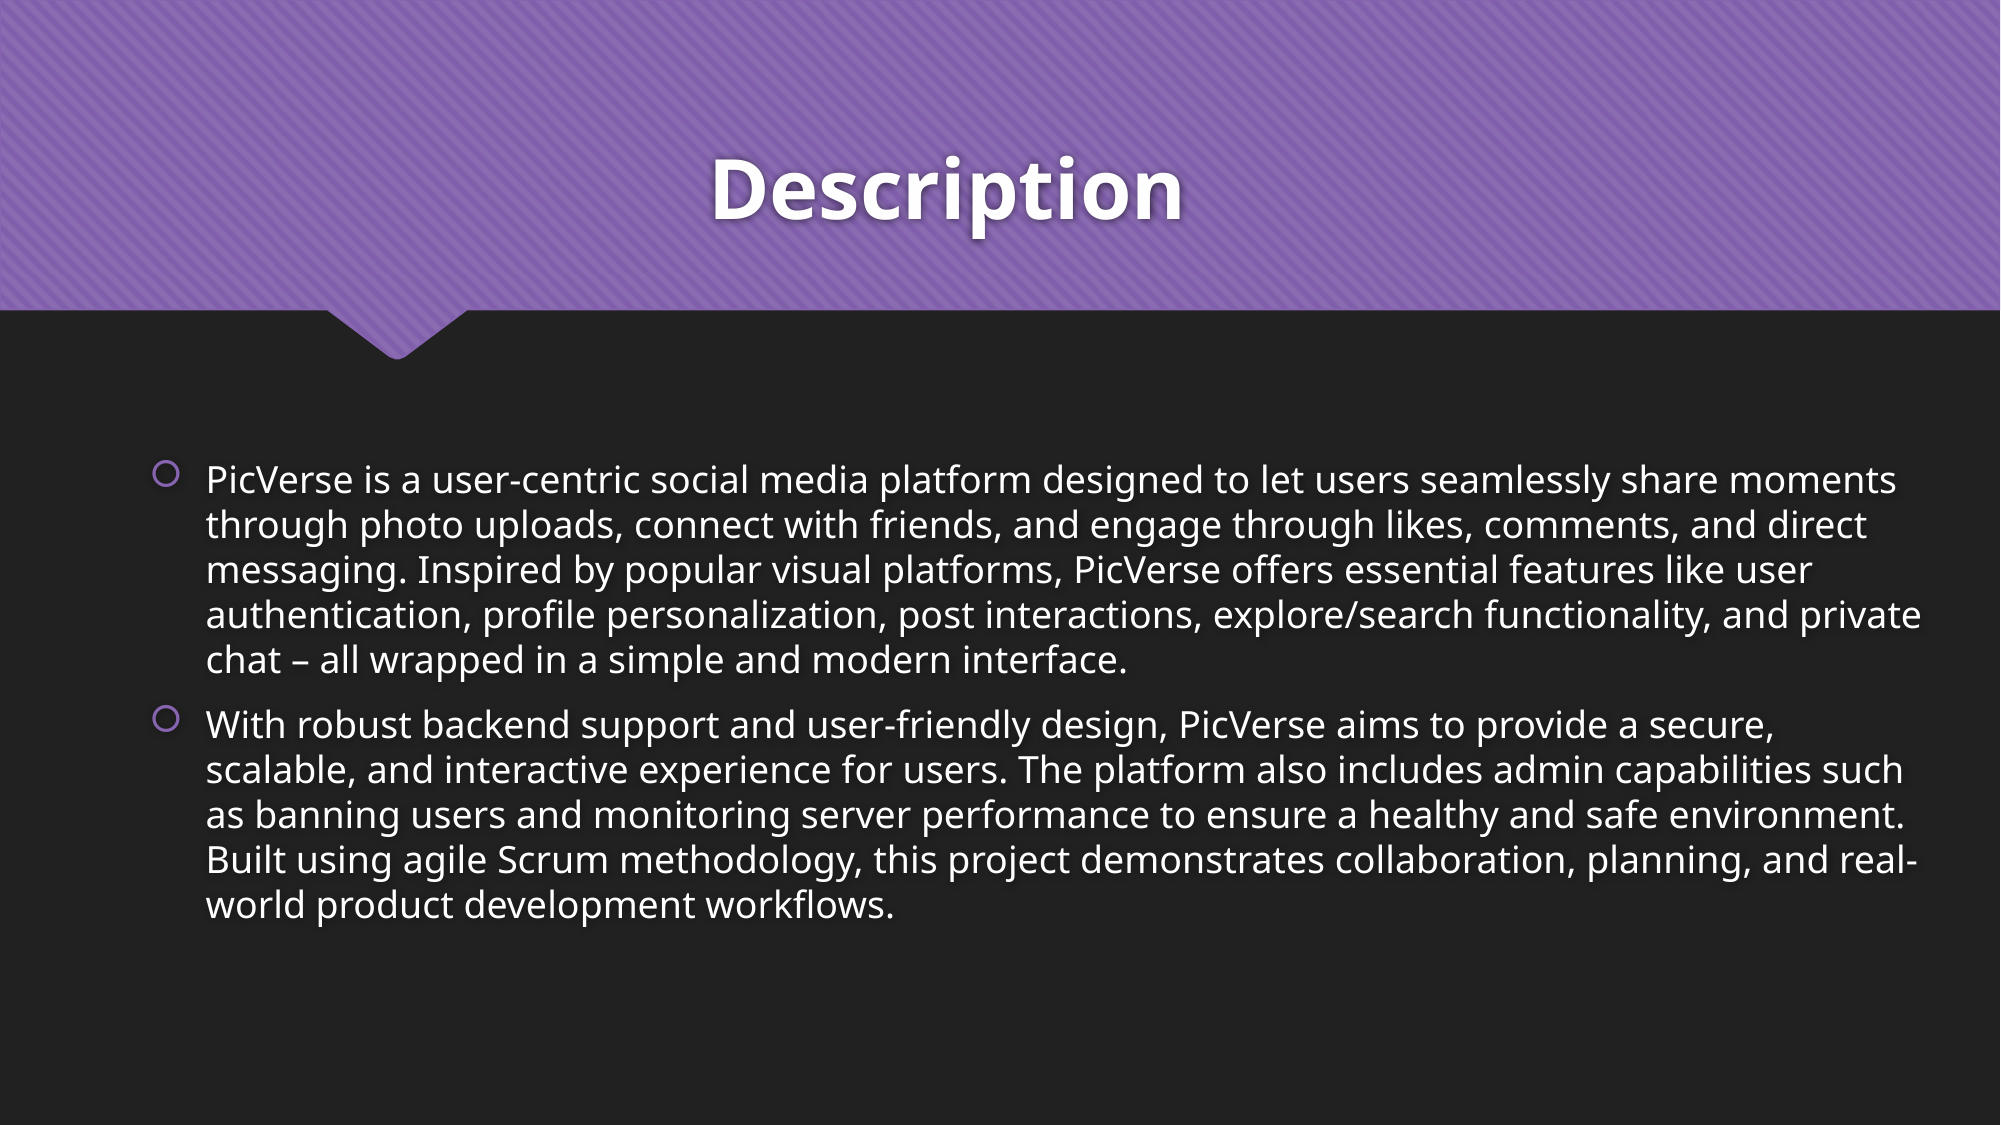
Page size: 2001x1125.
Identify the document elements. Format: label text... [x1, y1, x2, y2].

list PicVerse is a user-centric social media platform designed to let users seamlessly share moments through photo uploads, connect with friends, and engage through likes, comments, and direct messaging. Inspired by popular visual platforms, PicVerse offers essential features like user authentication, profile personalization, post interactions, explore/search functionality, and private chat – all wrapped in a simple and modern interface. With robust backend support and user-friendly design, PicVerse aims to provide a secure, scalable, and interactive experience for users. The platform also includes admin capabilities such as banning users and monitoring server performance to ensure a healthy and safe environment. Built using agile Scrum methodology, this project demonstrates collaboration, planning, and real-world product development workflows. [134, 364, 1946, 1019]
title Description [80, 84, 1815, 244]
